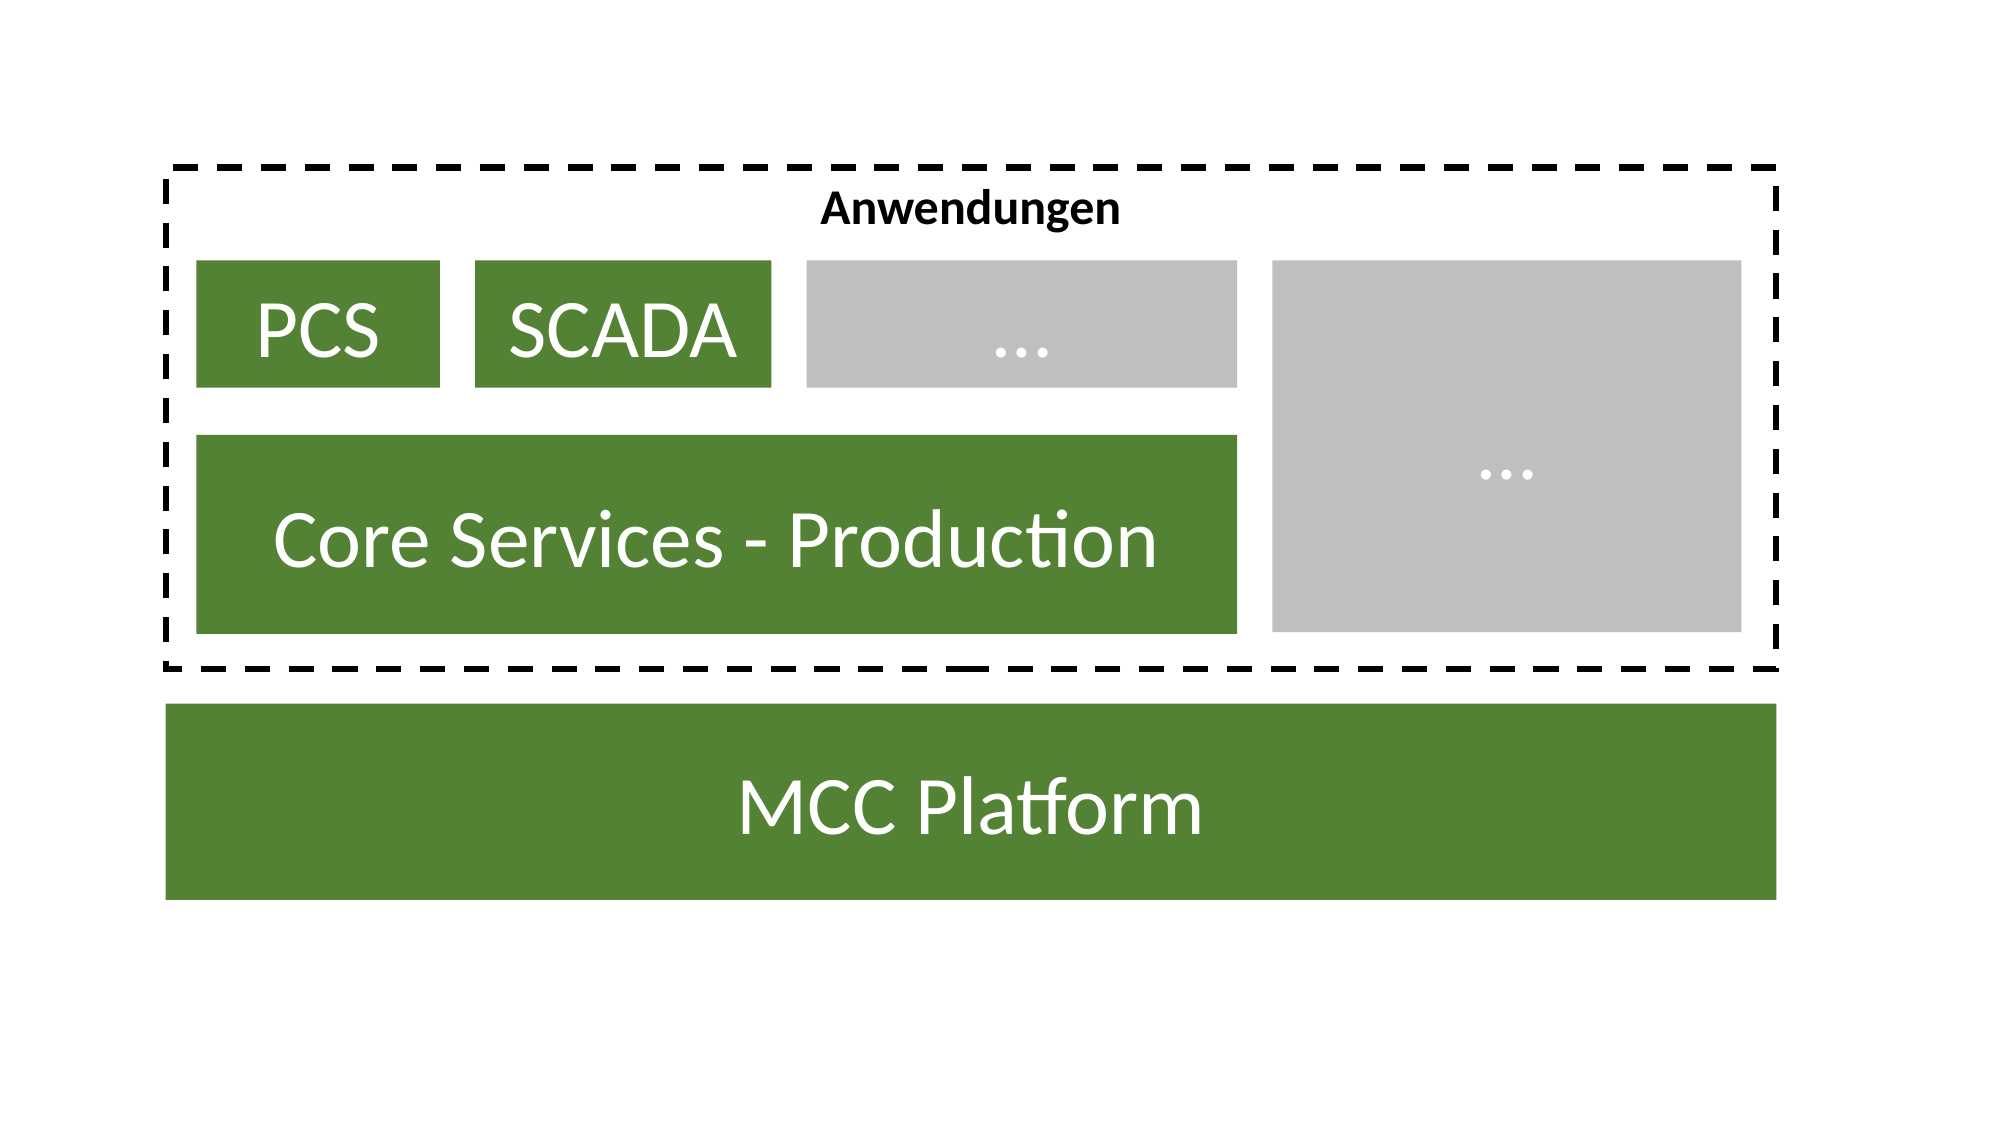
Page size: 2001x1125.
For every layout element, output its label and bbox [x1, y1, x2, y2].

text_box [165, 167, 1777, 900]
